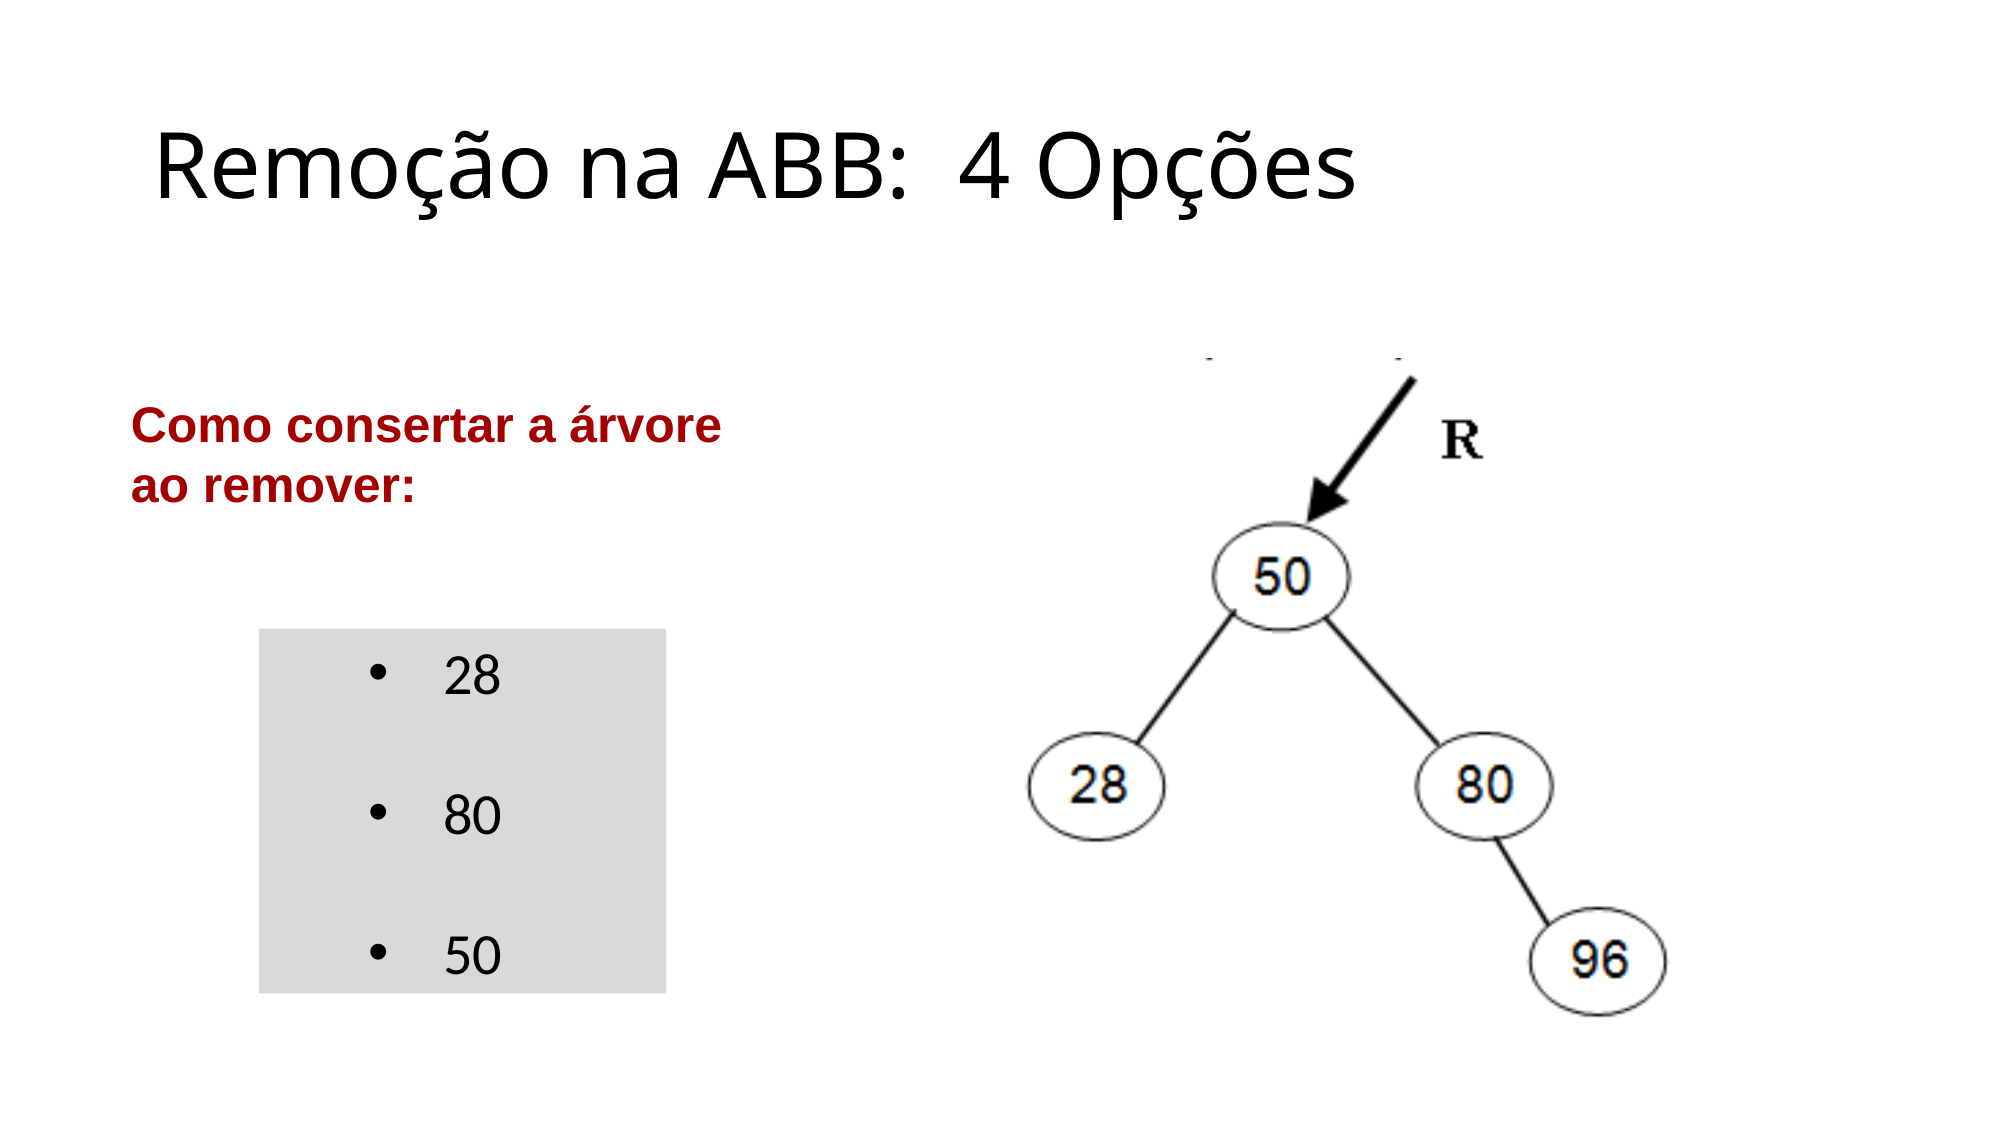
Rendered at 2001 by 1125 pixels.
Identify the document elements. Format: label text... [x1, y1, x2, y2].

text_box 28 80 50 [258, 628, 667, 994]
text_box Como consertar a árvore ao remover: [115, 329, 756, 575]
title Remoção na ABB: 4 Opções [137, 59, 1863, 278]
picture [999, 358, 1692, 1020]
